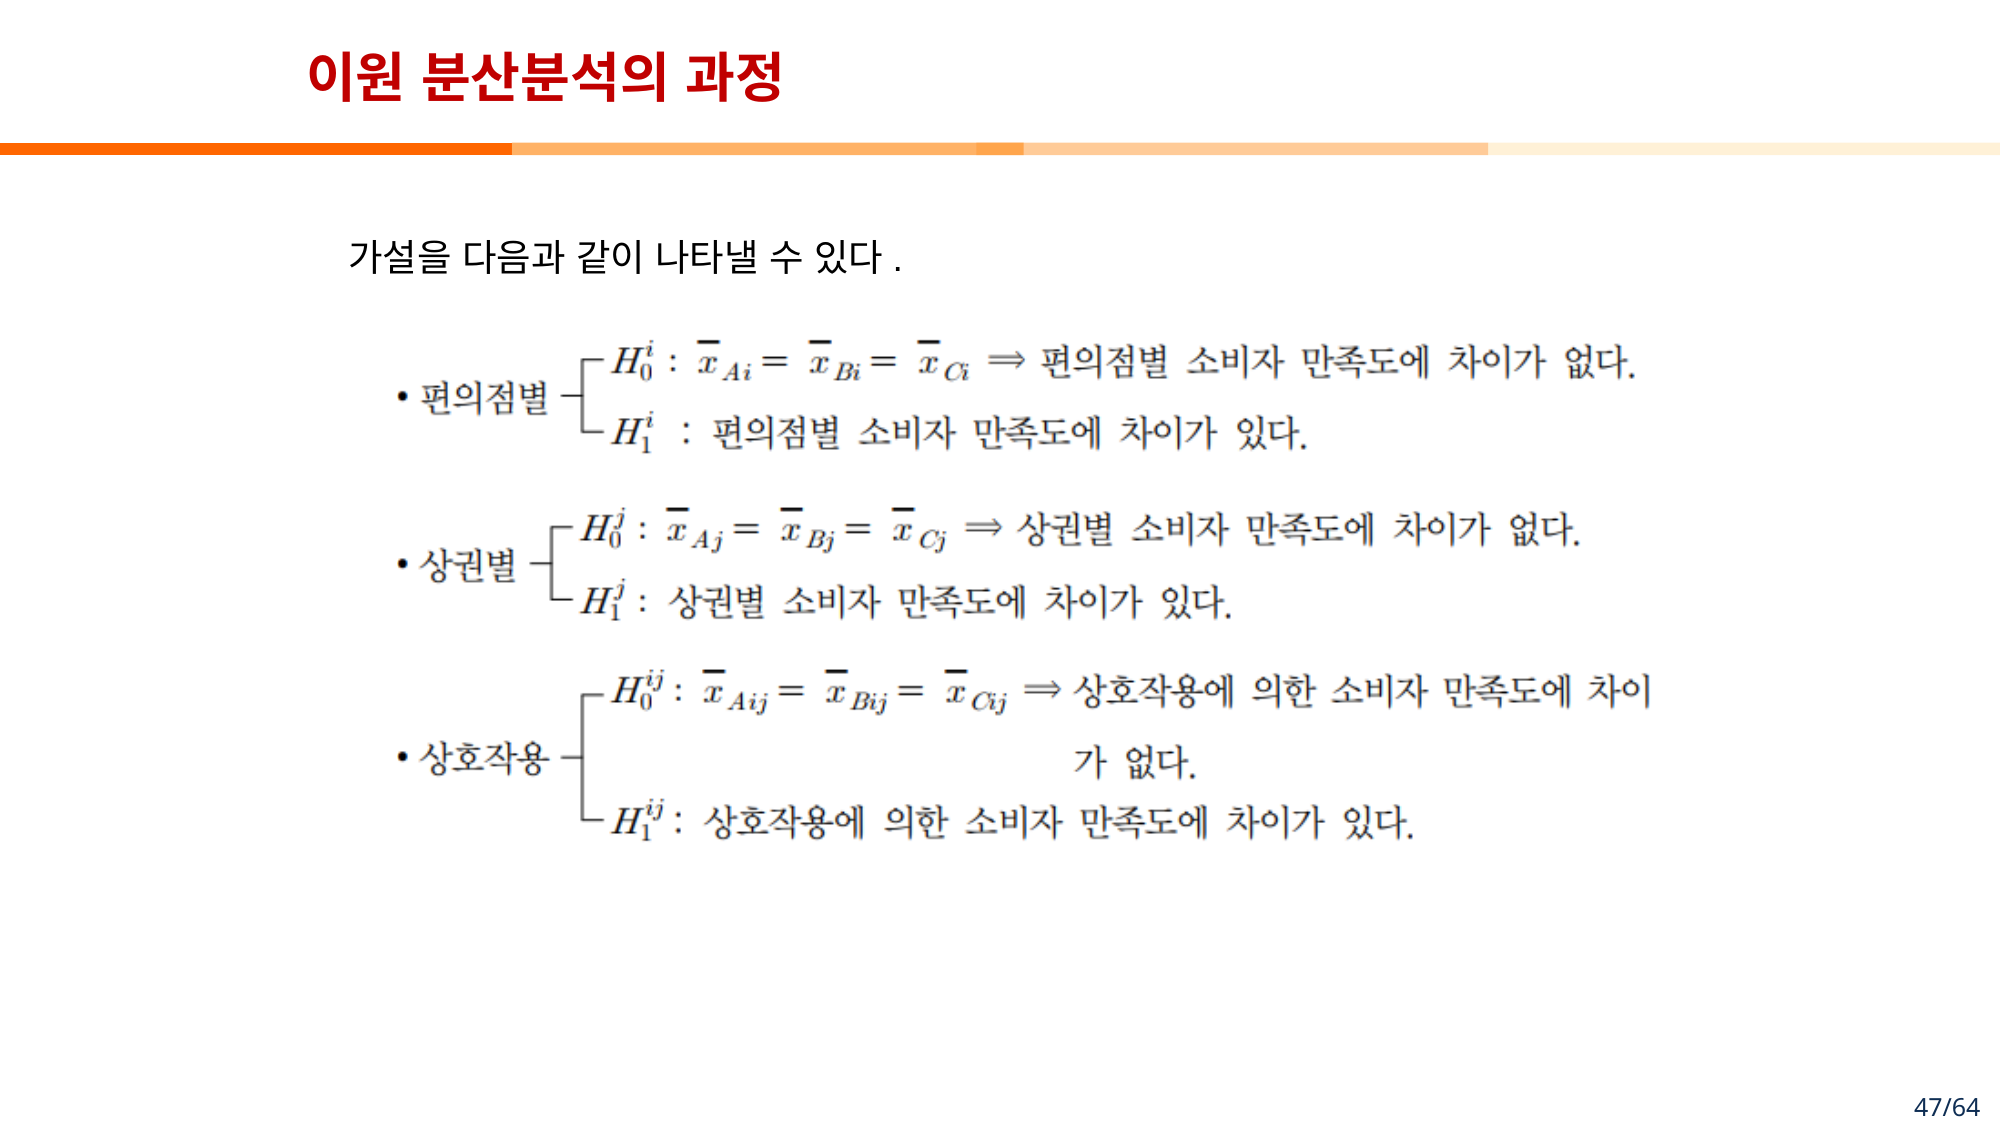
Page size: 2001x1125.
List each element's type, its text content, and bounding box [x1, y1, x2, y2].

title 이원 분산분석의 과정 [291, 31, 1532, 122]
picture [397, 337, 1653, 844]
text_box 가설을 다음과 같이 나타낼 수 있다. [333, 217, 1653, 338]
